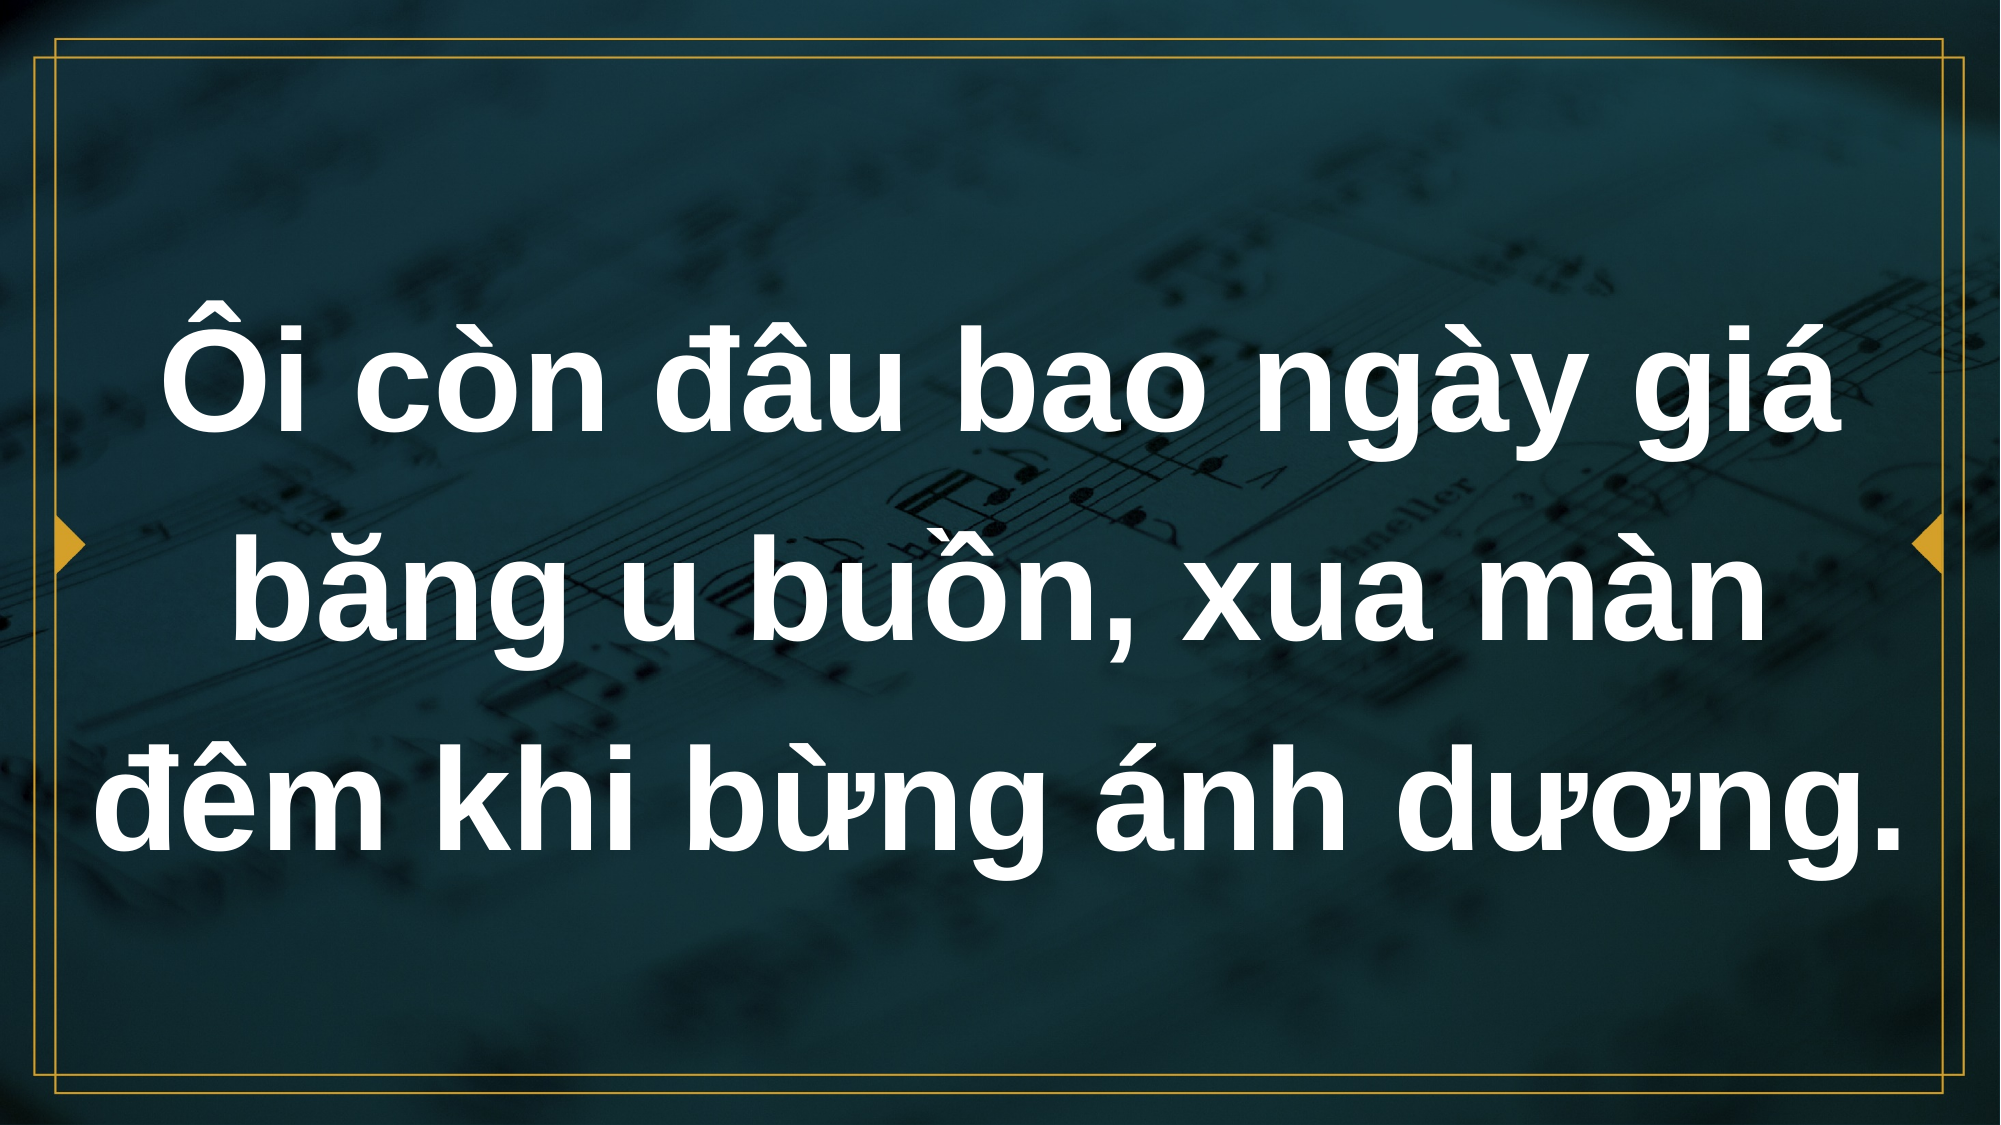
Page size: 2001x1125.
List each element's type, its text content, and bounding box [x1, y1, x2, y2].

picture [0, 0, 2000, 1125]
title Ôi còn đâu bao ngày giá băng u buồn, xua màn đêm khi bừng ánh dương. [55, 53, 1945, 1077]
